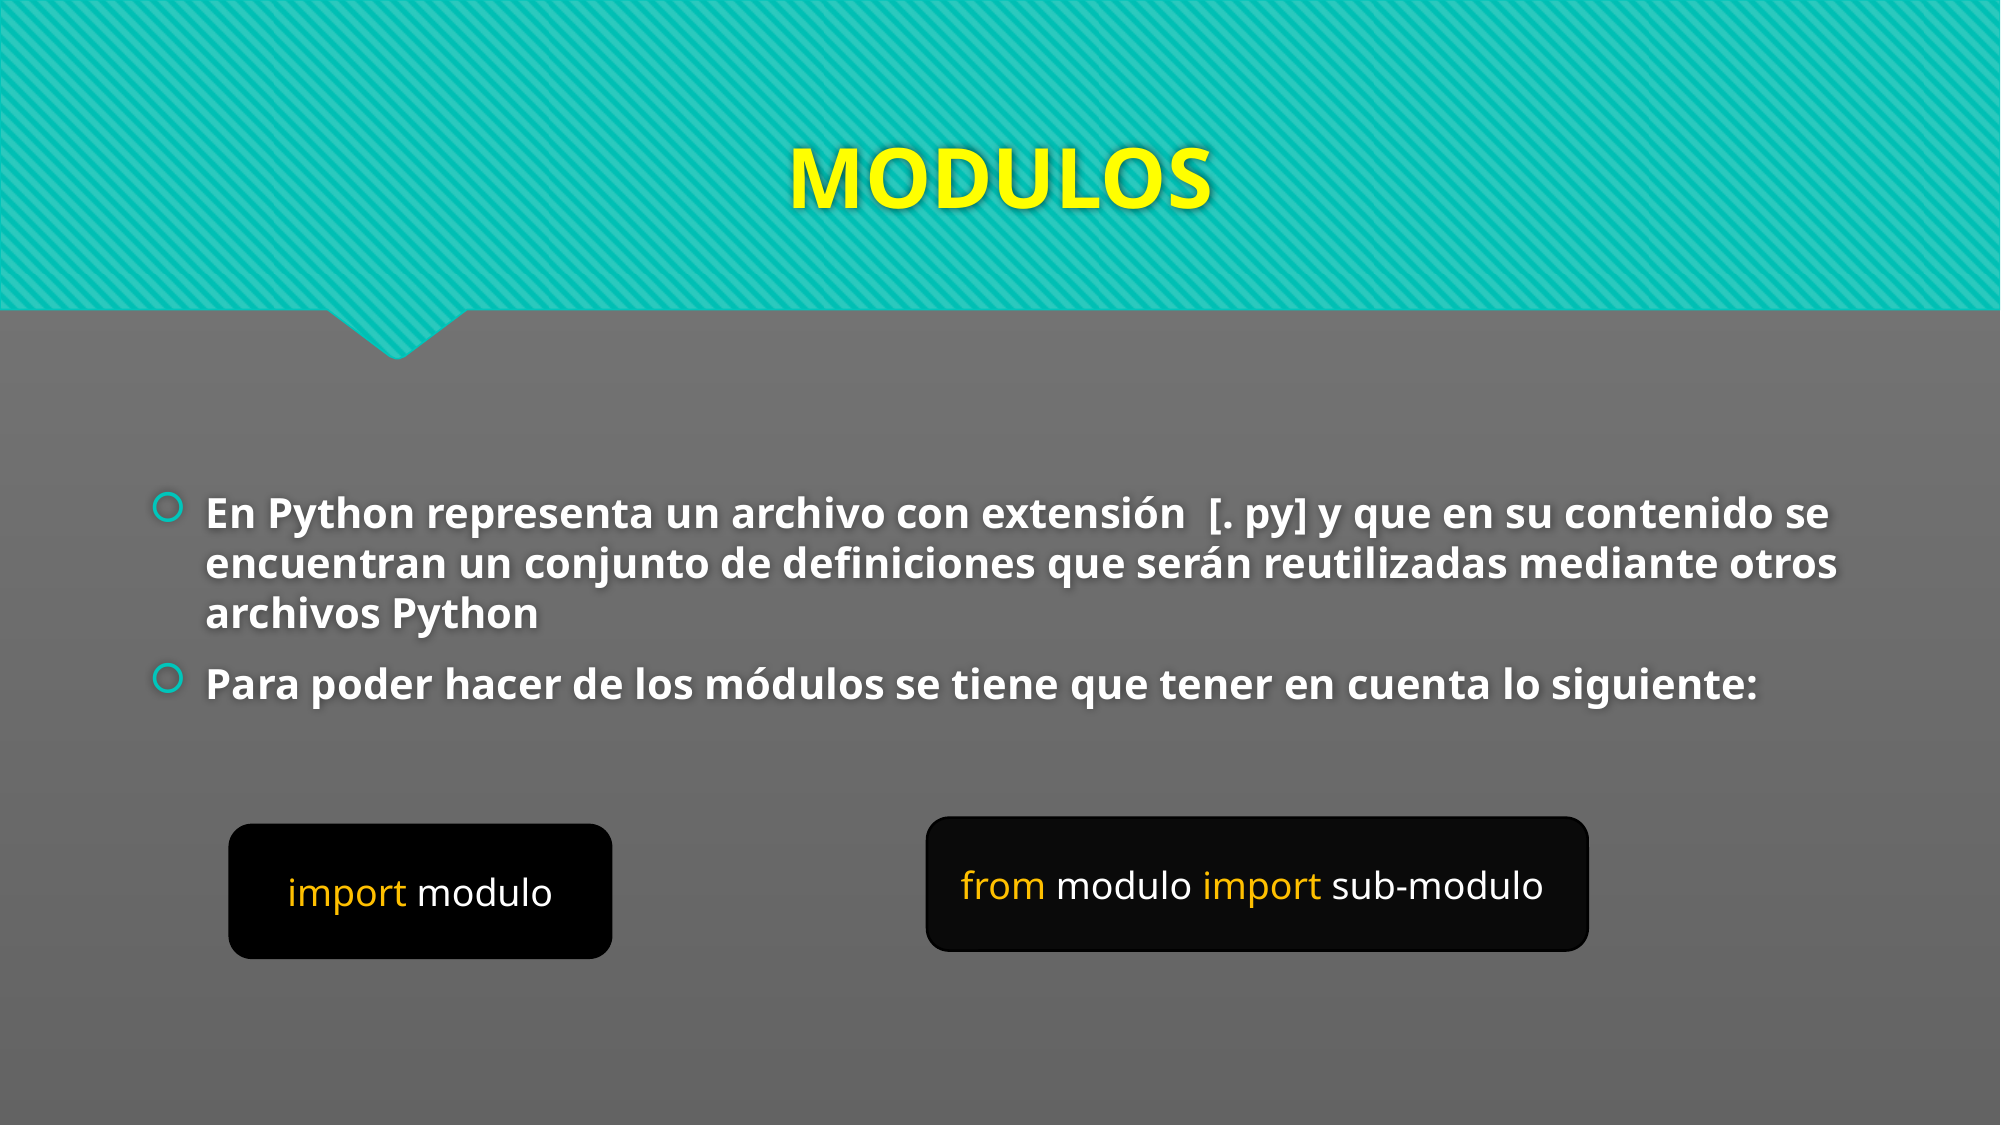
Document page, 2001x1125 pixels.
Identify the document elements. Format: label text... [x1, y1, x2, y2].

text_box from modulo import sub-modulo [925, 816, 1590, 952]
title MODULOS [132, 73, 1868, 233]
text_box import modulo [228, 823, 613, 960]
list En Python representa un archivo con extensión [. py] y que en su contenido se encuentran un conjunto de definiciones que serán reutilizadas mediante otros archivos Python Para poder hacer de los módulos se tiene que tener en cuenta lo siguiente: [134, 364, 1866, 962]
